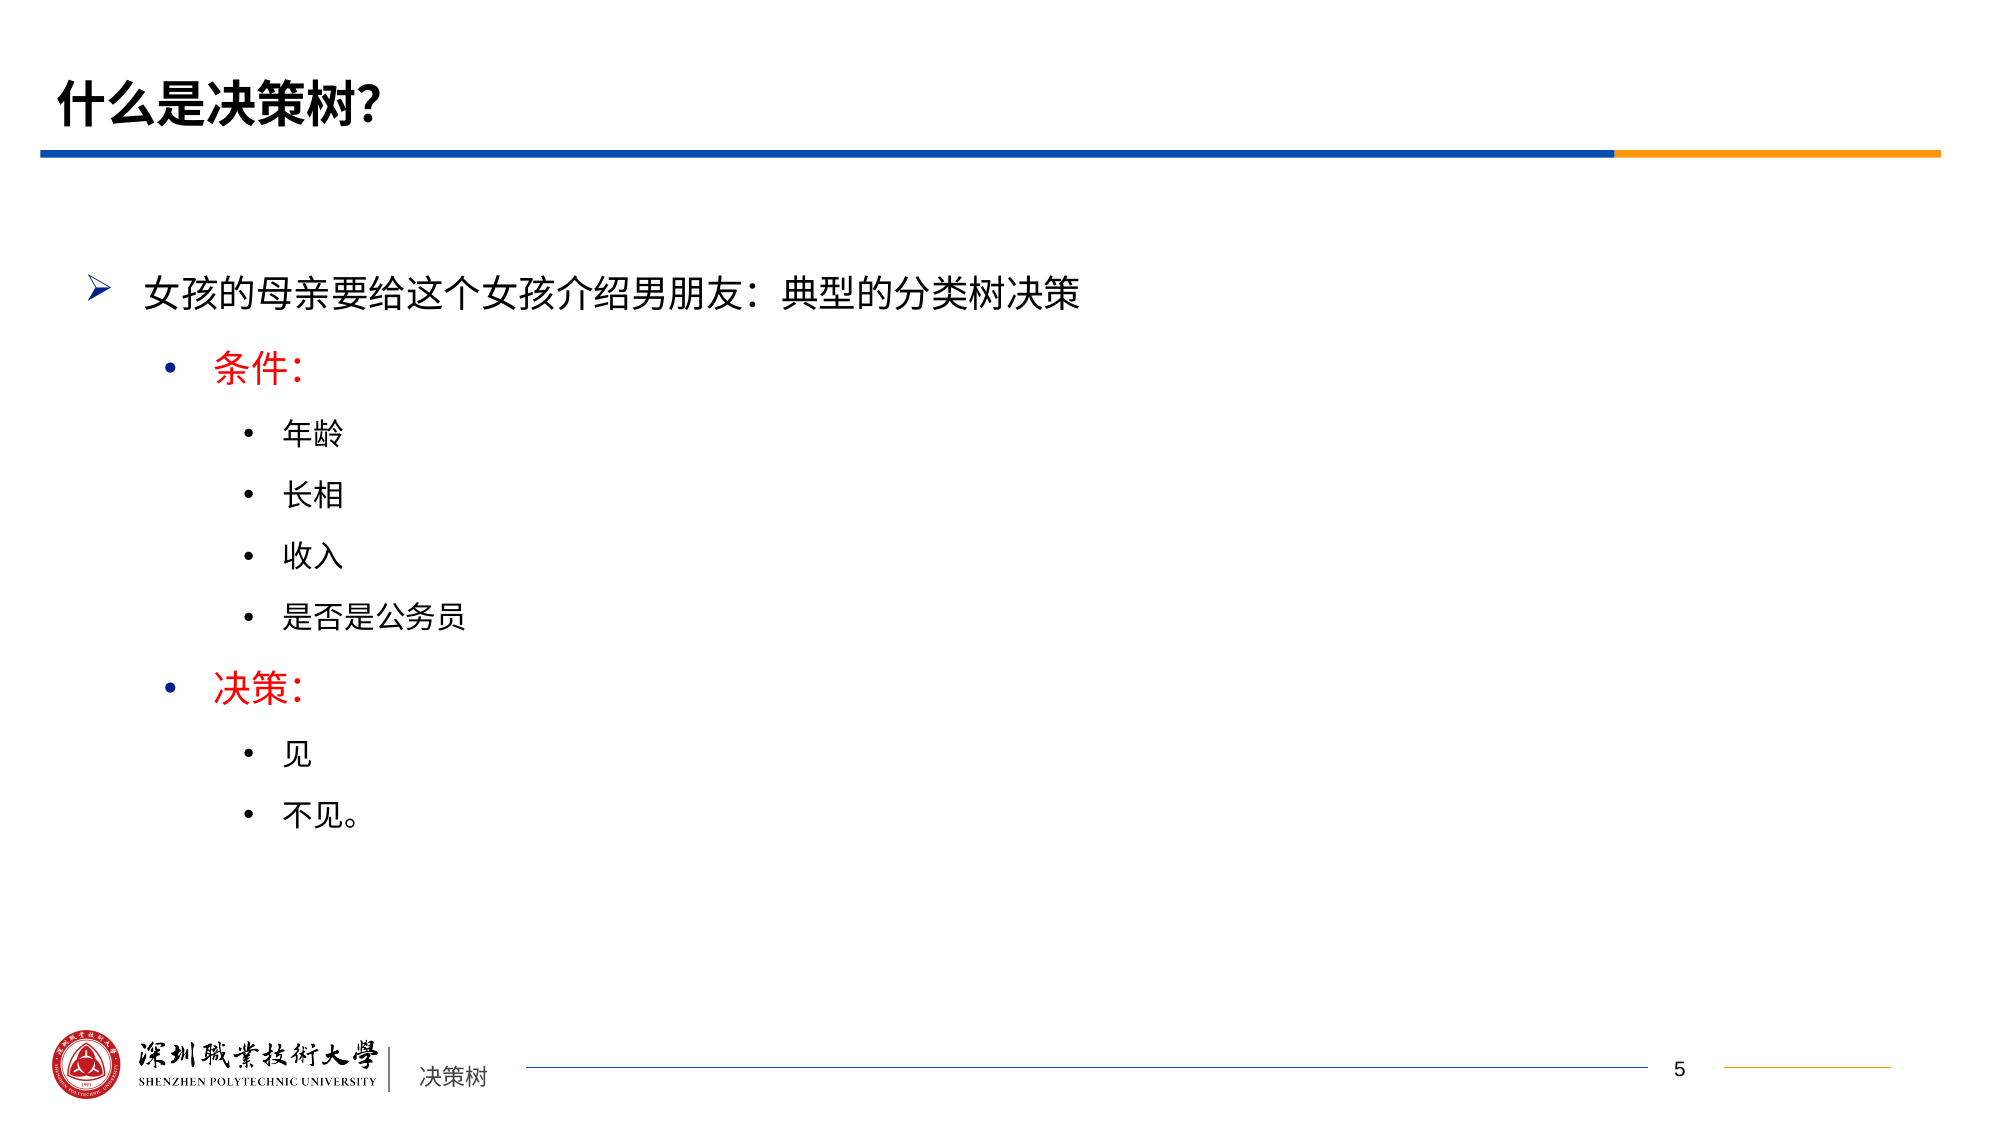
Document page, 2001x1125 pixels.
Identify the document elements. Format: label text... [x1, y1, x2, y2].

picture [51, 1029, 378, 1100]
title 什么是决策树？ [41, 58, 1842, 146]
list 女孩的母亲要给这个女孩介绍男朋友：典型的分类树决策 条件： 年龄 长相 收入 是否是公务员 决策： 见 不见。 [69, 240, 1120, 952]
